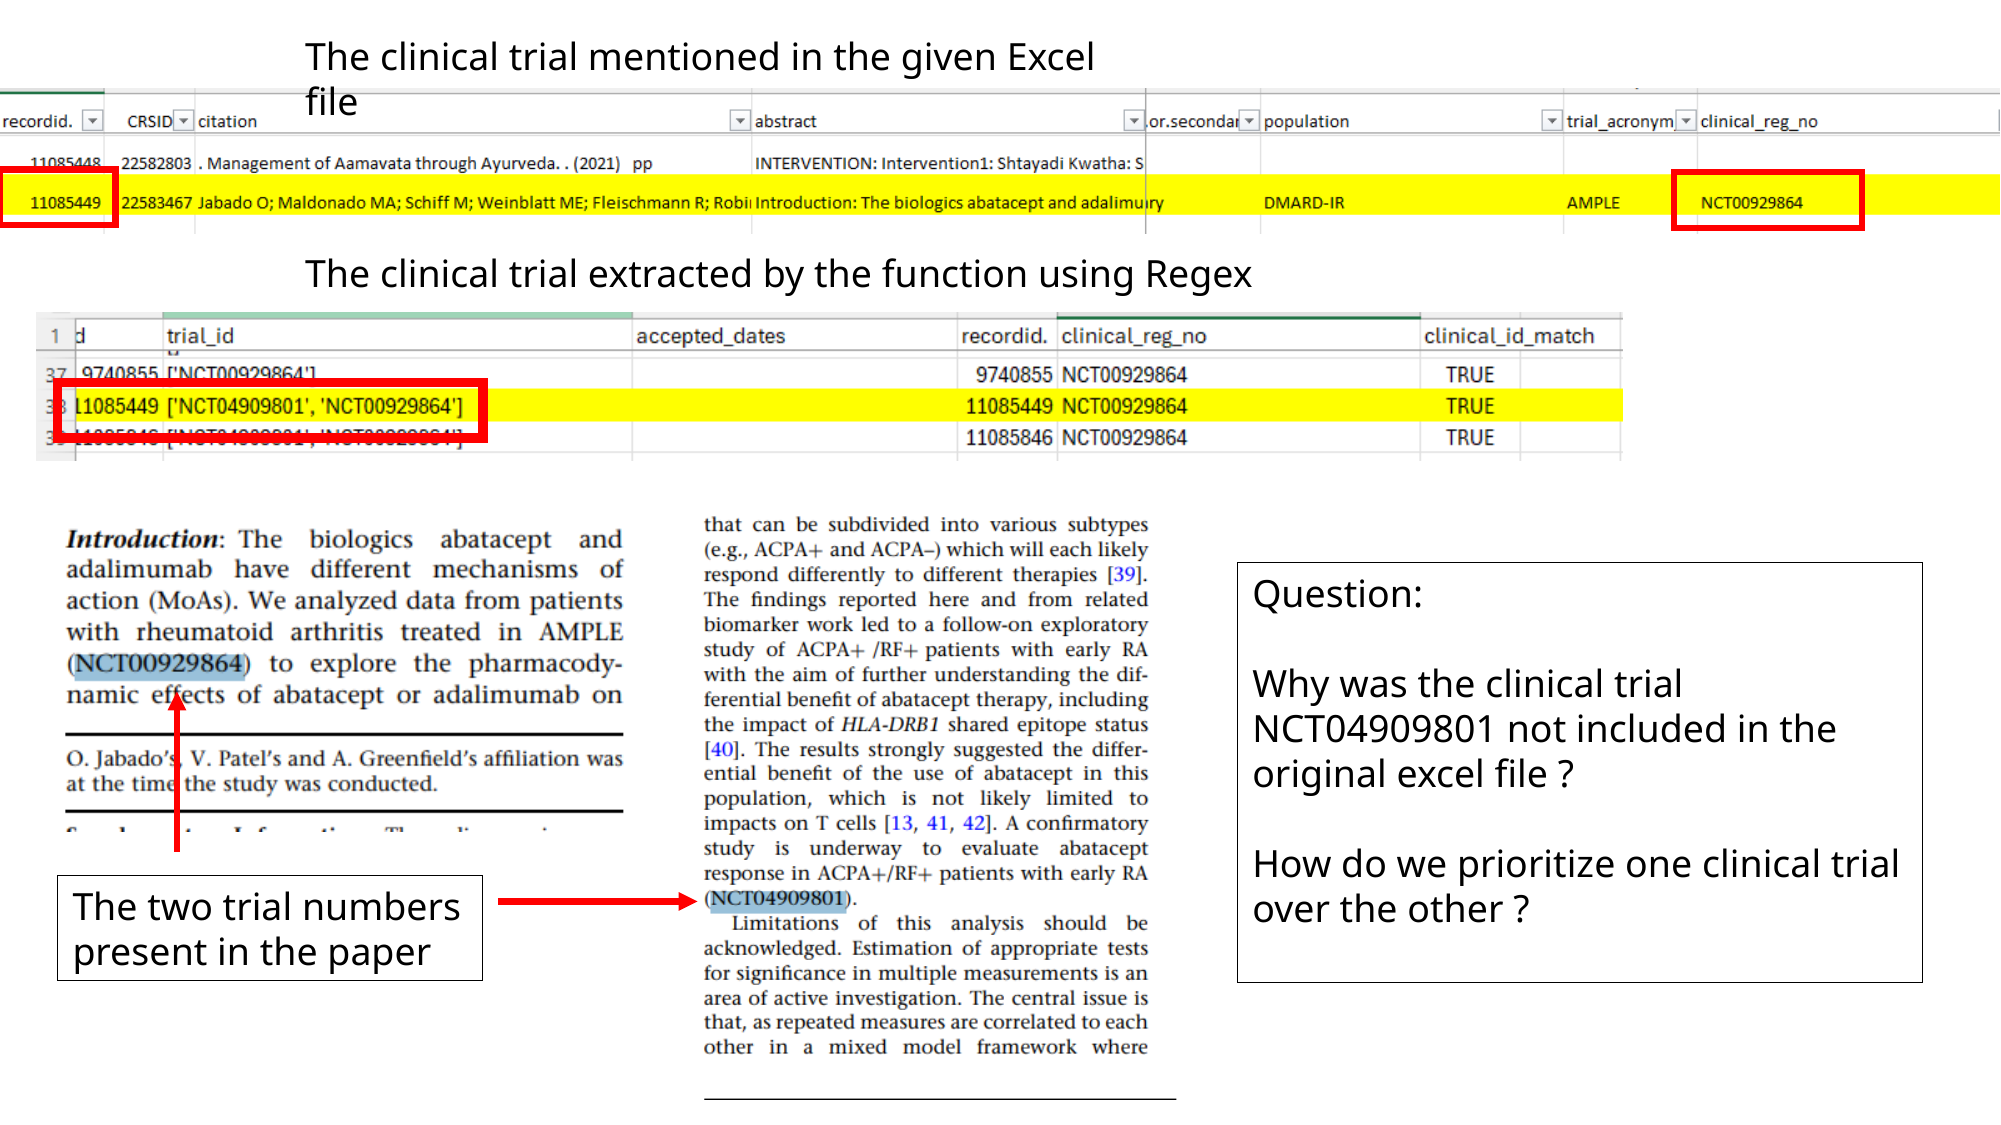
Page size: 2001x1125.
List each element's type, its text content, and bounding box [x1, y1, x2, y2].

text_box The clinical trial mentioned in the given Excel file [290, 25, 1119, 88]
picture [0, 88, 2000, 235]
text_box Question: Why was the clinical trial NCT04909801 not included in the original excel file ? How do we prioritize one clinical trial over the other ? [1237, 562, 1923, 983]
text_box The clinical trial extracted by the function using Regex [290, 242, 1402, 303]
picture [36, 311, 1624, 462]
text_box The two trial numbers present in the paper [57, 875, 483, 981]
picture [13, 493, 1177, 1100]
